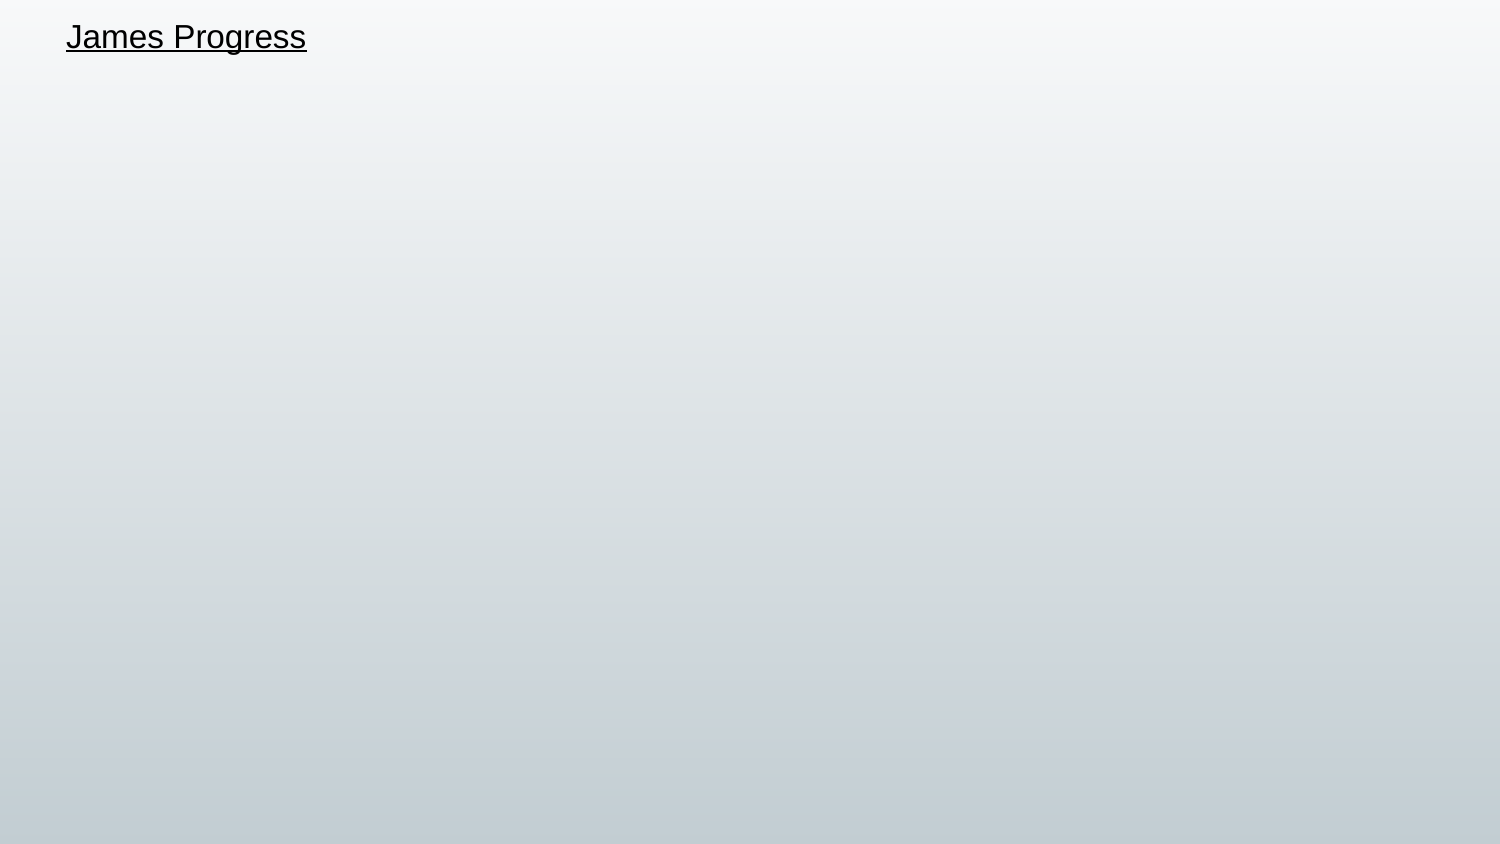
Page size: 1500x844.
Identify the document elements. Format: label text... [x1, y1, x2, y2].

title James Progress [51, 0, 765, 75]
